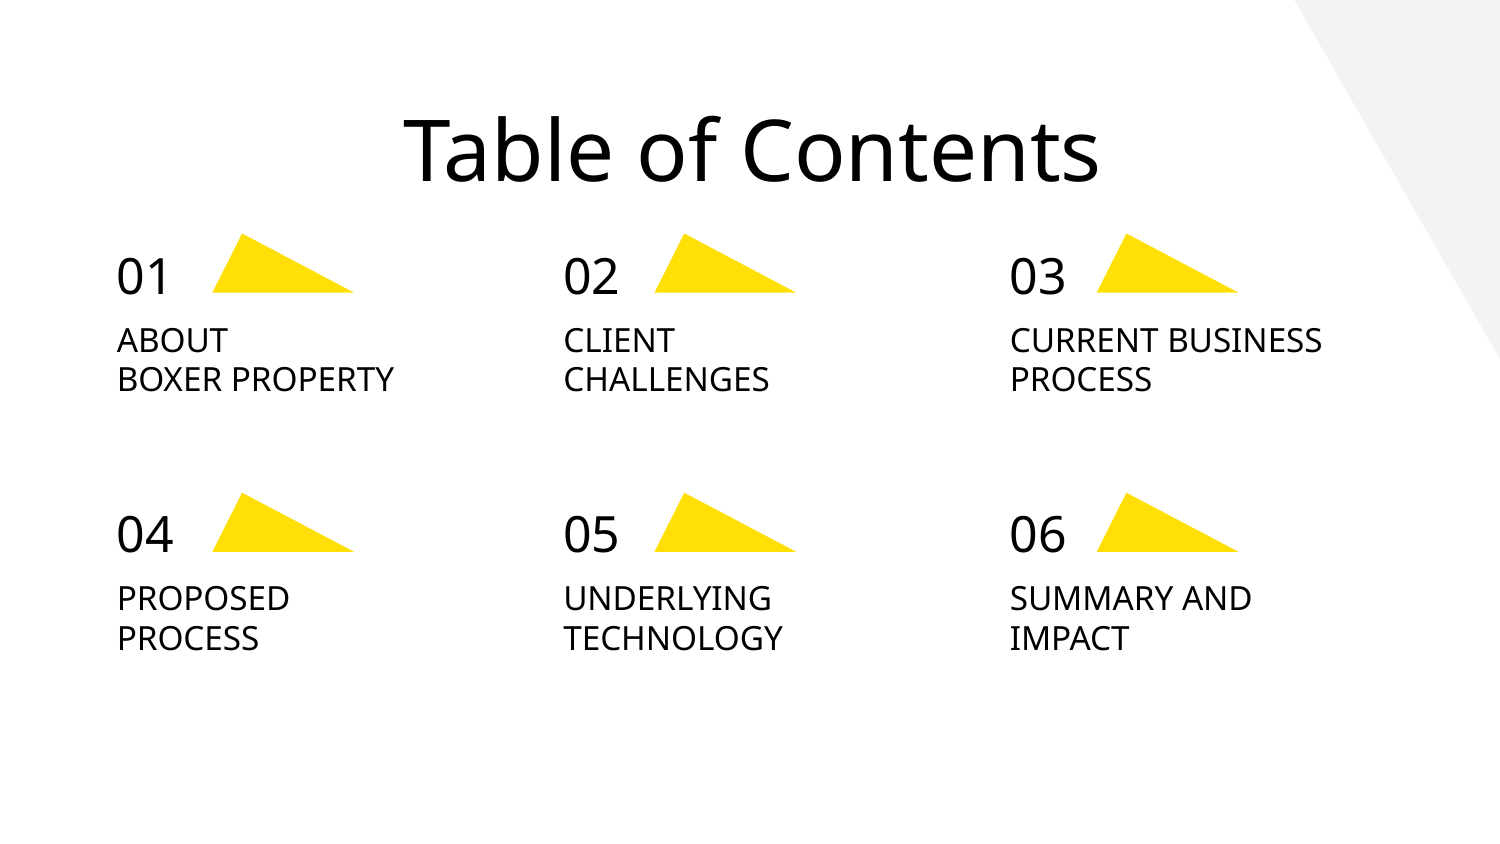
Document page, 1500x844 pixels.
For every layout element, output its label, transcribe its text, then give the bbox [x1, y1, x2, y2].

text_box [654, 492, 797, 552]
subtitle PROPOSED PROCESS [101, 562, 453, 622]
subtitle SUMMARY AND IMPACT [994, 562, 1349, 622]
title 04 [101, 503, 279, 563]
subtitle CLIENT CHALLENGES [548, 303, 903, 363]
subtitle UNDERLYING TECHNOLOGY [548, 562, 903, 622]
title 01 [101, 244, 279, 303]
title 02 [548, 244, 726, 304]
text_box [1121, 233, 1147, 244]
text_box [212, 492, 354, 552]
subtitle ABOUT BOXER PROPERTY [101, 303, 457, 363]
text_box [678, 233, 705, 244]
title 03 [994, 244, 1172, 304]
title 06 [994, 503, 1172, 563]
title Table of Contents [88, 80, 1418, 175]
subtitle CURRENT BUSINESS PROCESS [994, 303, 1349, 363]
text_box [726, 255, 797, 293]
title 05 [548, 503, 726, 563]
text_box [1172, 257, 1239, 293]
text_box [279, 252, 354, 293]
text_box [1096, 492, 1239, 552]
text_box [236, 233, 262, 244]
